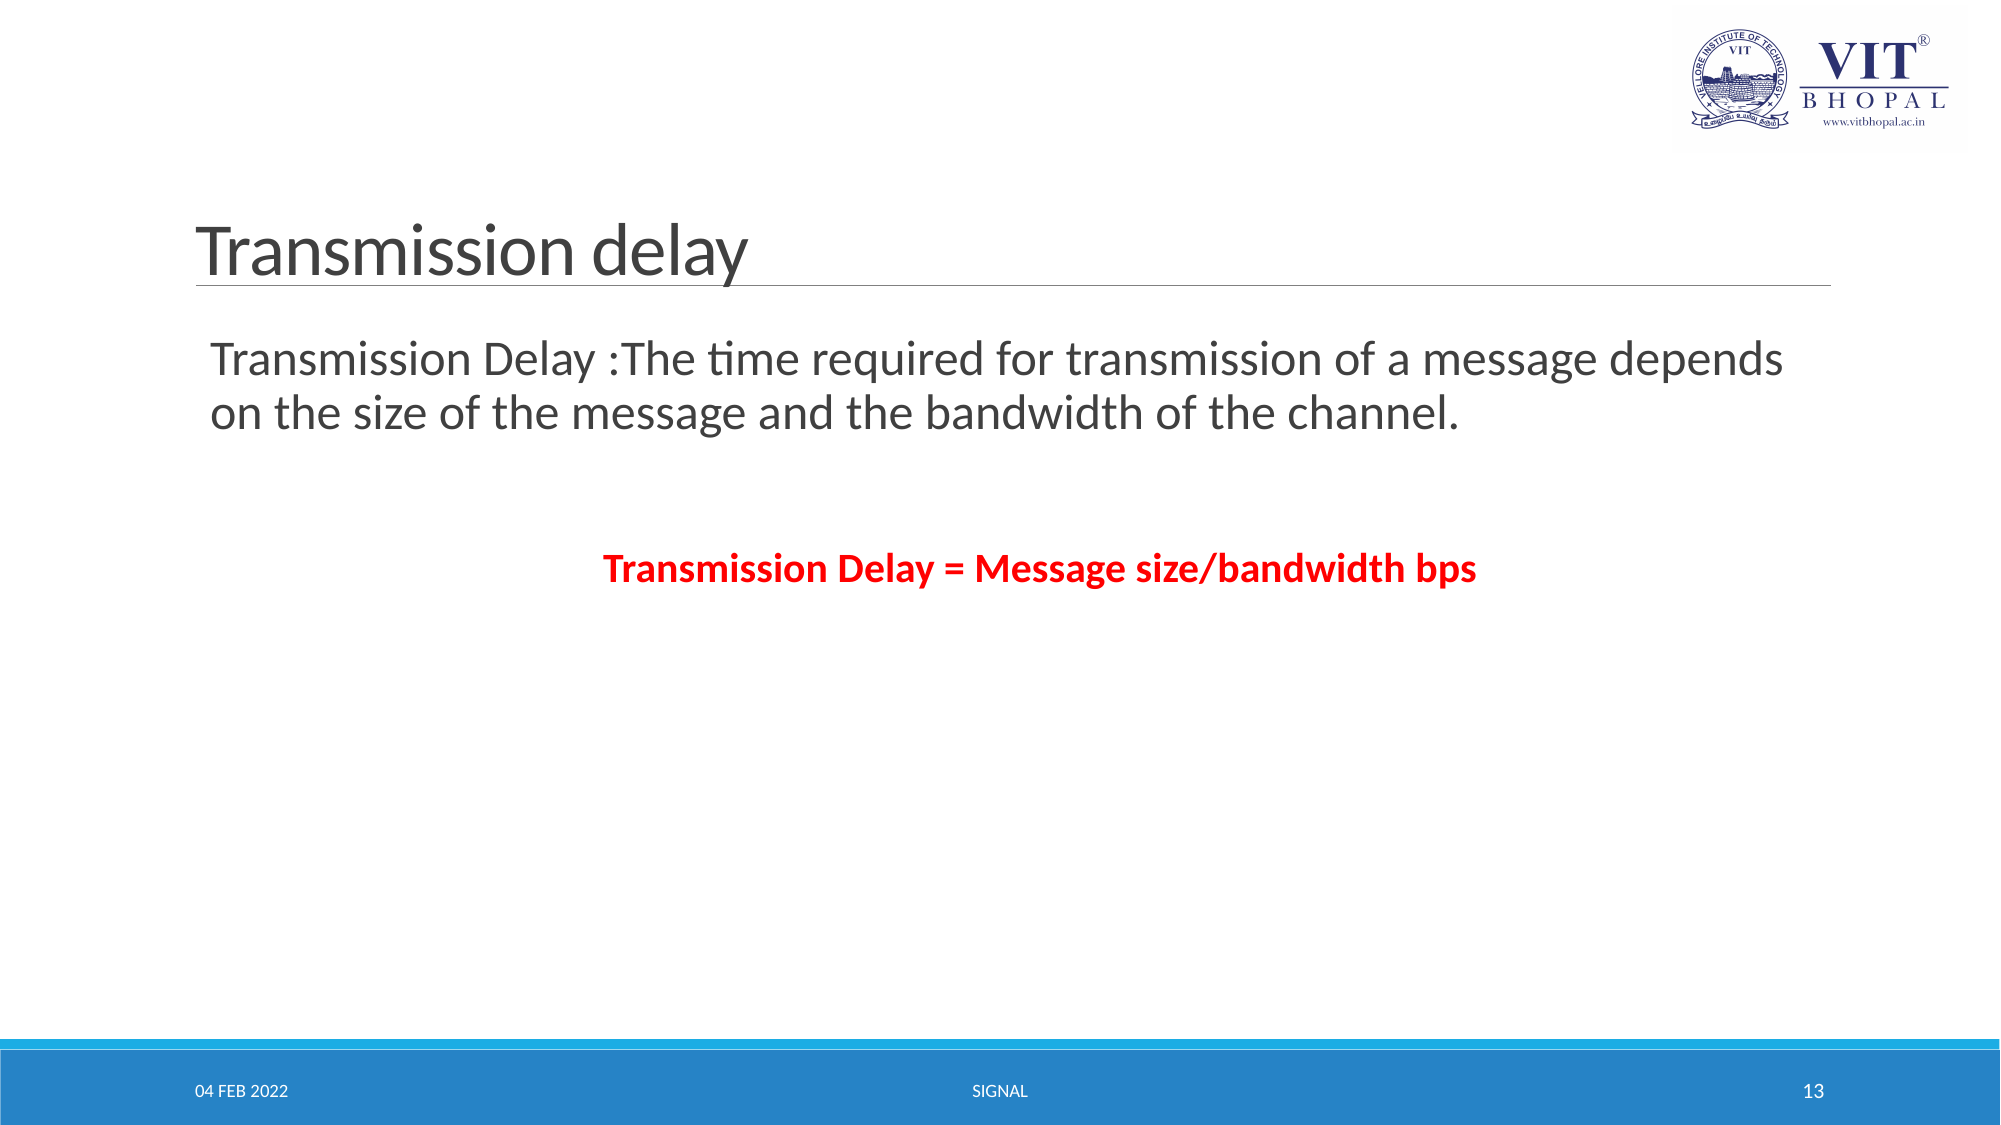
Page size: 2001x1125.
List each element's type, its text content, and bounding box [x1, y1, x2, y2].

slide_number 13 [1624, 1059, 1840, 1120]
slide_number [180, 1059, 586, 1120]
footer SIGNAL [604, 1059, 1396, 1120]
text_box Transmission Delay = Message size/bandwidth bps [588, 443, 1589, 599]
picture [1672, 5, 1968, 153]
title Transmission delay [180, 206, 1455, 324]
list Transmission Delay :The time required for transmission of a message depends on the size of the message and the bandwidth of the channel. [180, 324, 1855, 1000]
